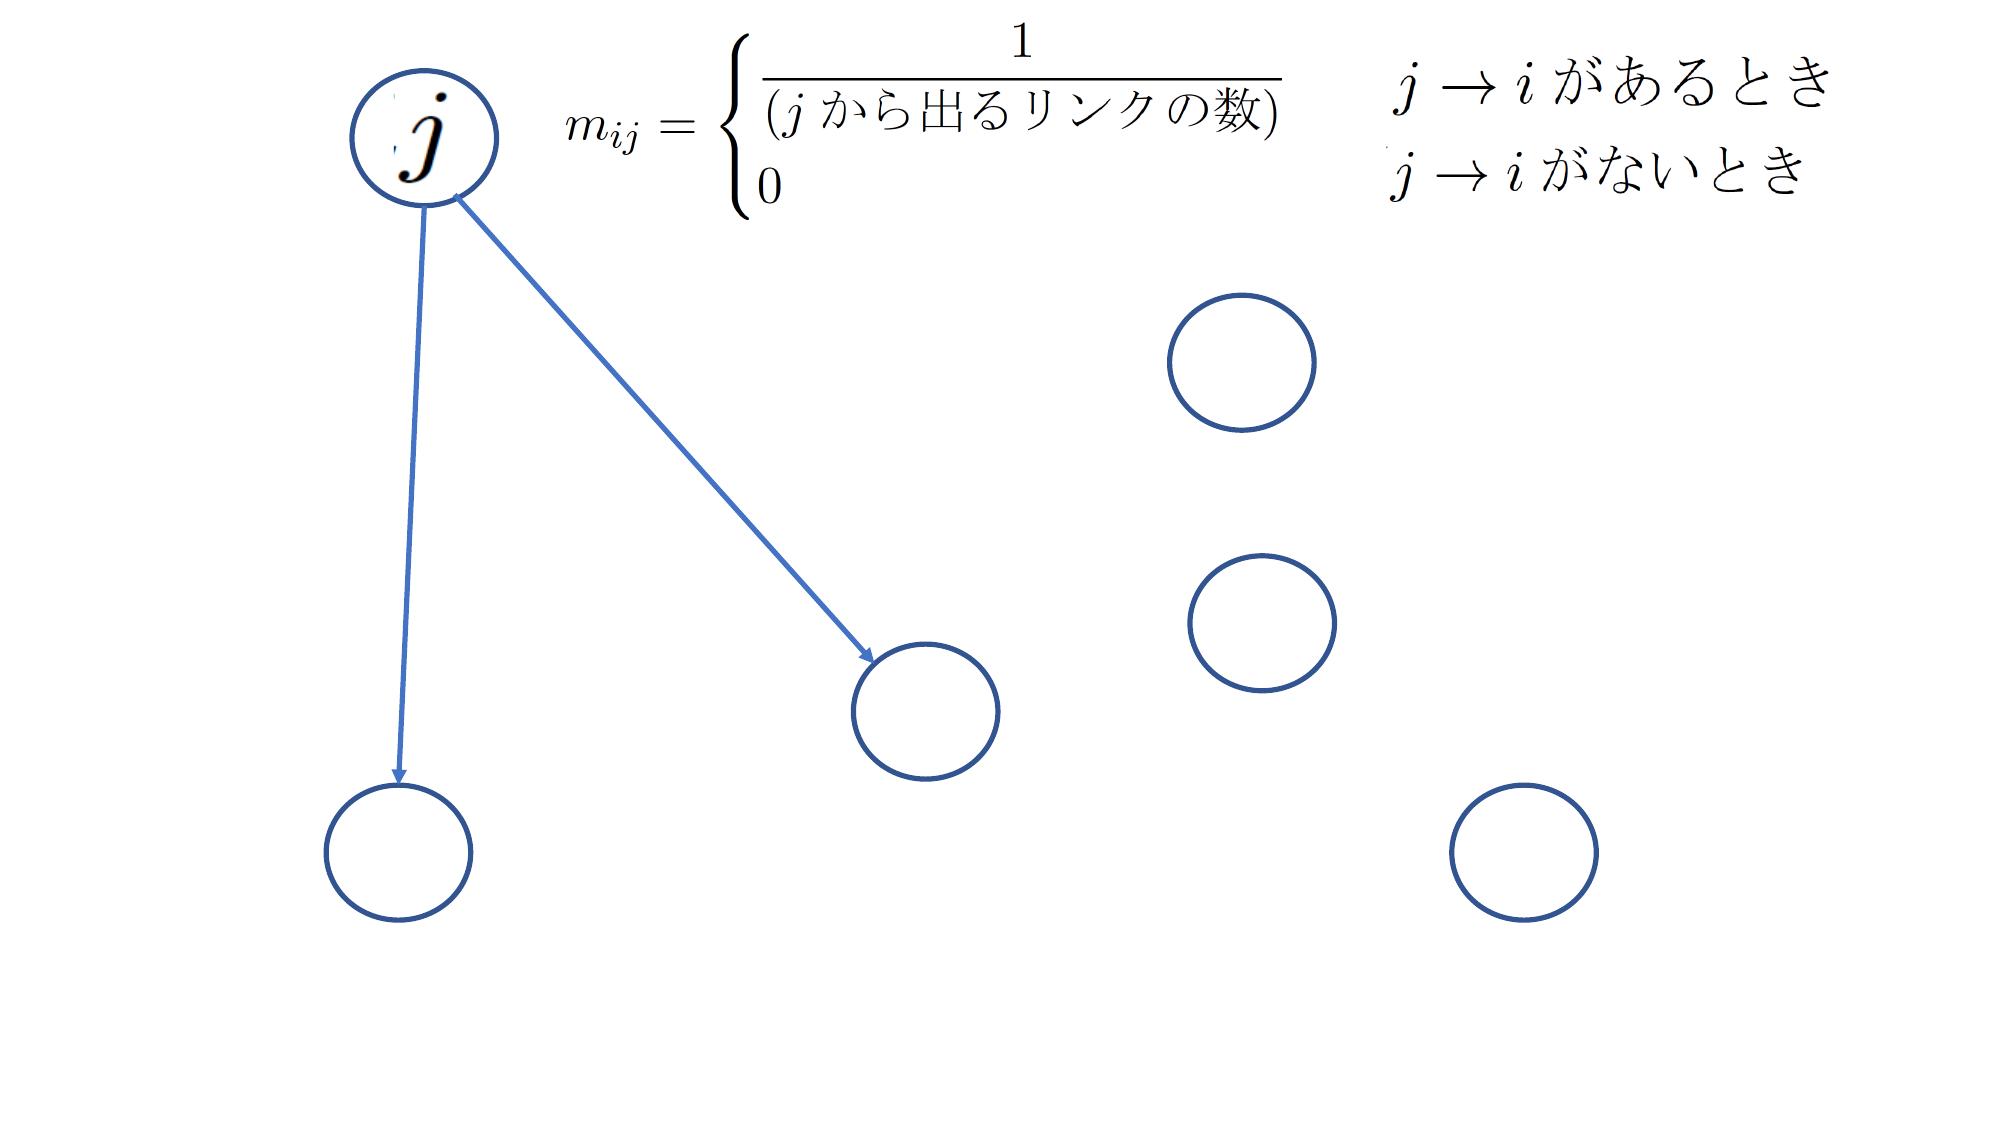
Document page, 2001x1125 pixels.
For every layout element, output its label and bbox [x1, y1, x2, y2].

text_box [398, 205, 425, 786]
picture [393, 85, 455, 195]
text_box [454, 194, 875, 664]
text_box [1168, 294, 1316, 432]
text_box [852, 643, 1000, 781]
text_box [325, 784, 472, 922]
picture [557, 18, 1289, 227]
text_box [1450, 784, 1598, 922]
picture [1391, 51, 1831, 120]
picture [1386, 145, 1807, 202]
text_box [350, 69, 498, 207]
text_box [1188, 554, 1336, 692]
